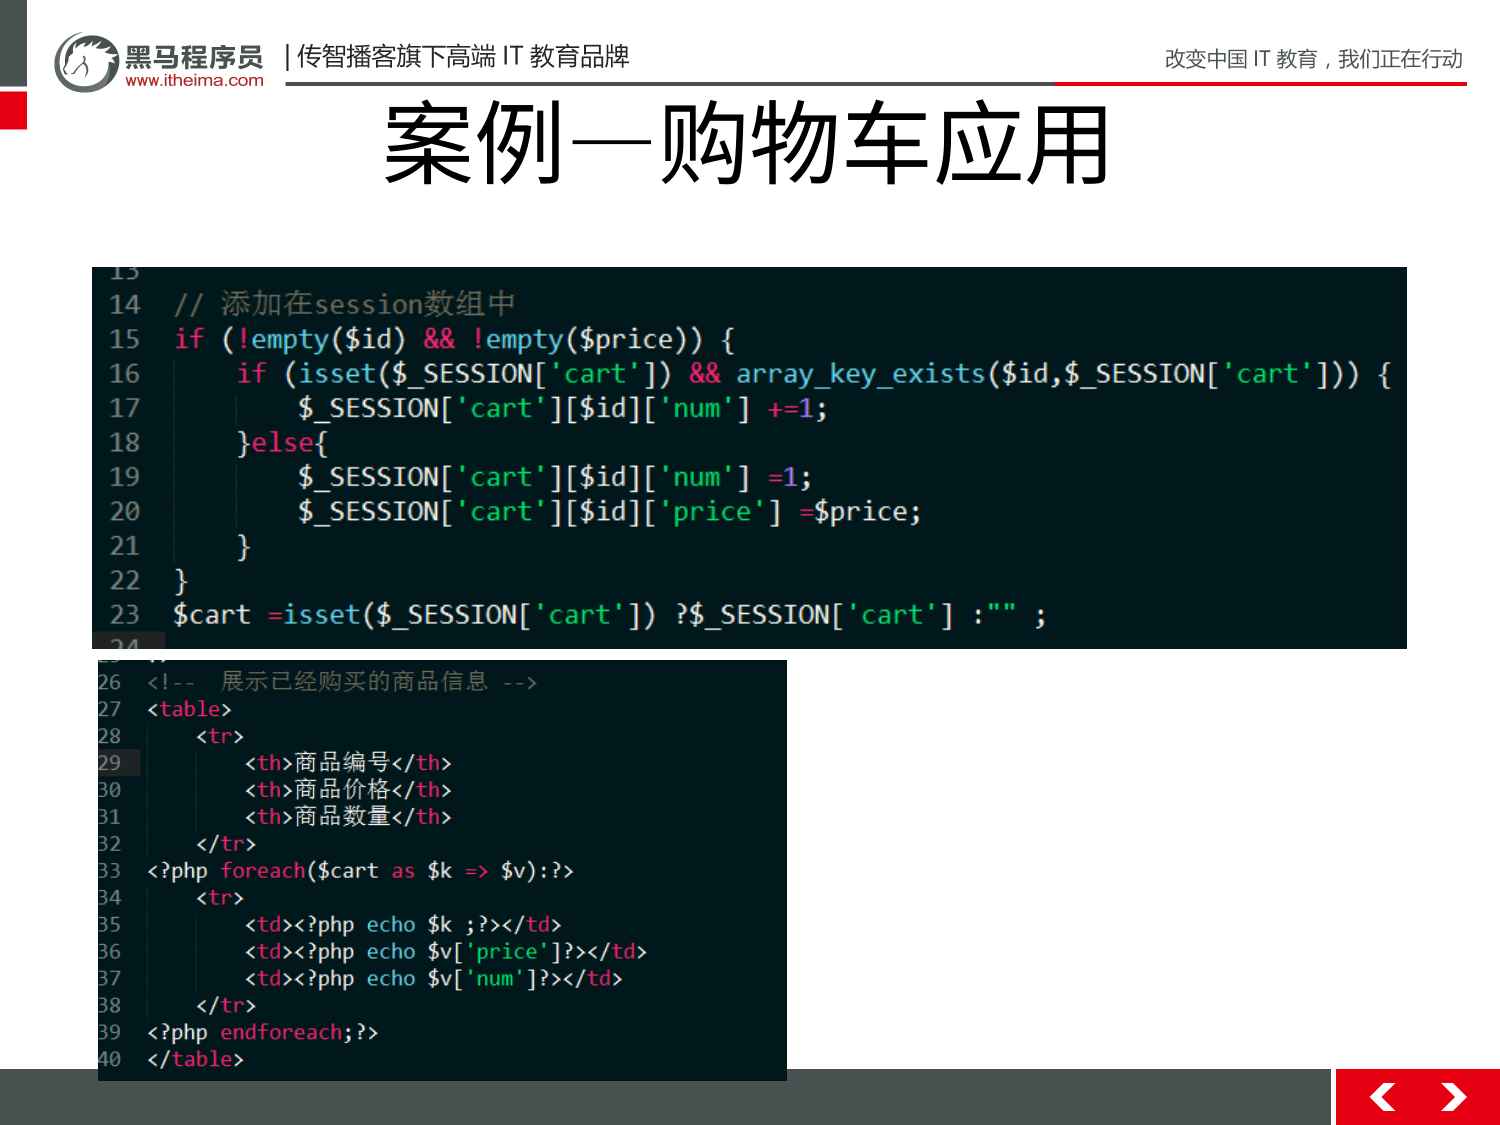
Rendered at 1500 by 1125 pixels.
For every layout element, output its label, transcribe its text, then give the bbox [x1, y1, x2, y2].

title 案例—购物车应用 [75, 78, 1425, 266]
picture [0, 0, 1500, 1125]
